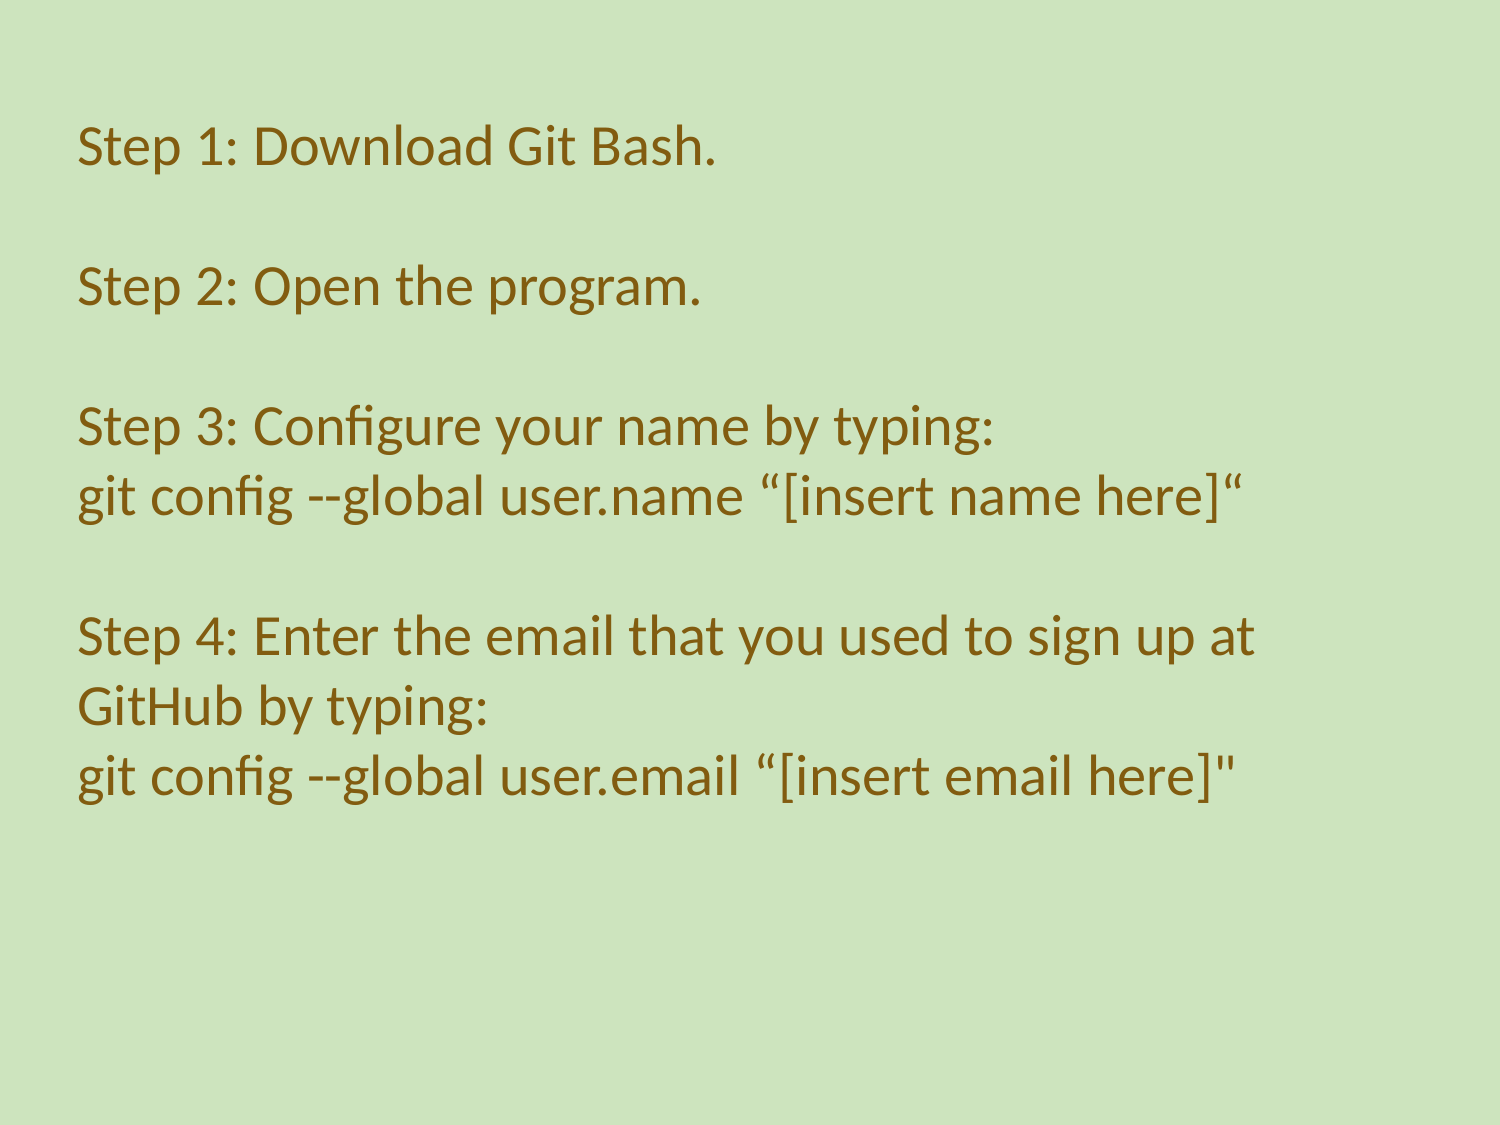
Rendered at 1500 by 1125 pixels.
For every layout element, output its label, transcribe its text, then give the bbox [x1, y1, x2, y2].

text_box Step 1: Download Git Bash. Step 2: Open the program. Step 3: Configure your name by typing: git config --global user.name “[insert name here]“ Step 4: Enter the email that you used to sign up at GitHub by typing: git config --global user.email “[insert email here]" [62, 99, 1338, 815]
